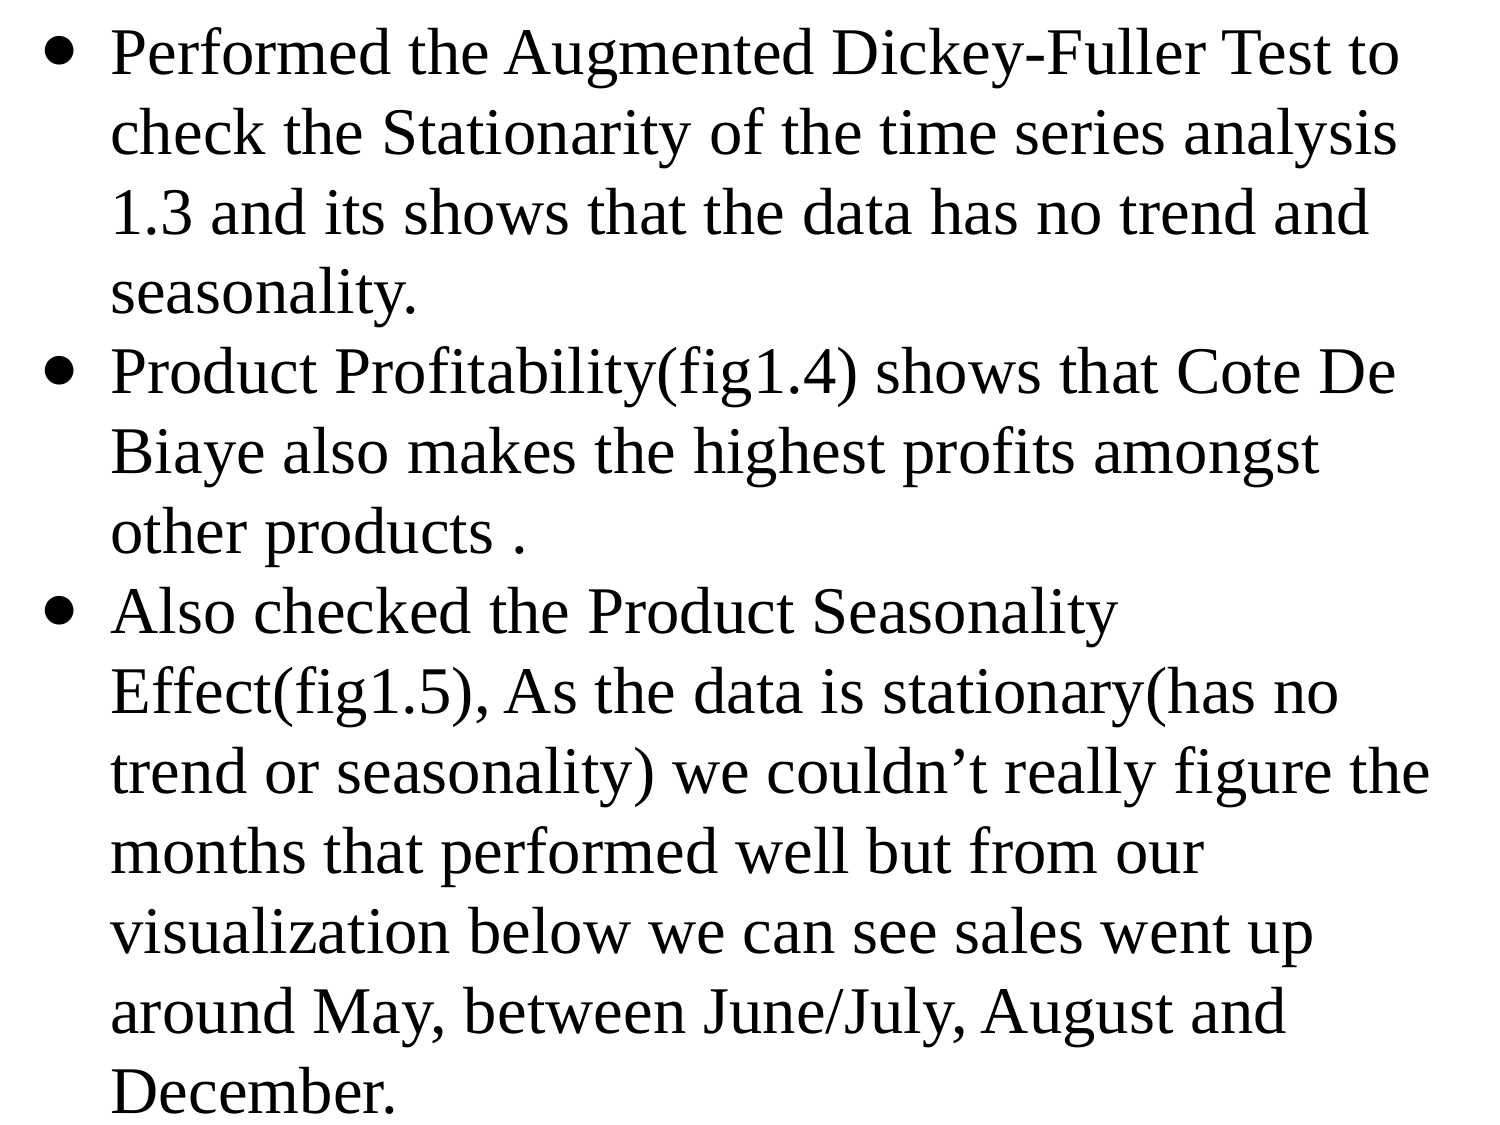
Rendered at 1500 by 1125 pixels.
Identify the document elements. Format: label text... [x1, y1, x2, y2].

list Performed the Augmented Dickey-Fuller Test to check the Stationarity of the time series analysis 1.3 and its shows that the data has no trend and seasonality. Product Profitability(fig1.4) shows that Cote De Biaye also makes the highest profits amongst other products . Also checked the Product Seasonality Effect(fig1.5), As the data is stationary(has no trend or seasonality) we couldn’t really figure the months that performed well but from our visualization below we can see sales went up around May, between June/July, August and December. [20, 0, 1450, 980]
